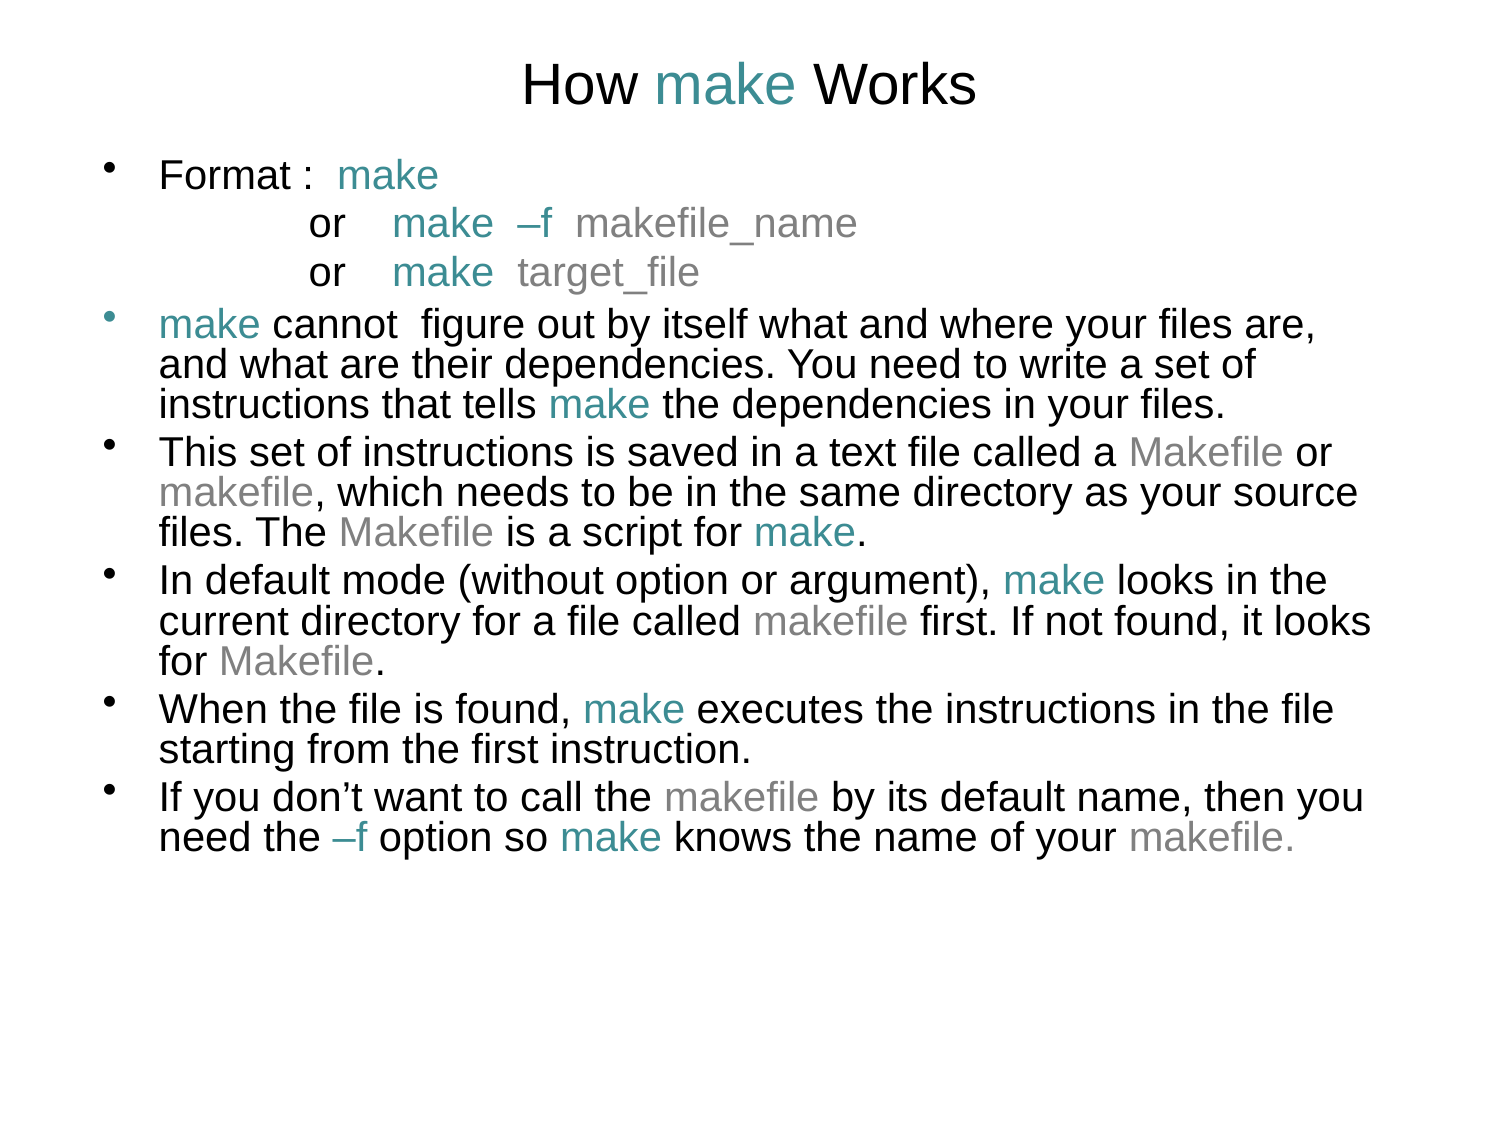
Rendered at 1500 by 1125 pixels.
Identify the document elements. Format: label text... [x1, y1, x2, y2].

title How make Works [74, 24, 1426, 138]
list Format : make or make –f makefile_name or make target_file make cannot figure out by itself what and where your files are, and what are their dependencies. You need to write a set of instructions that tells make the dependencies in your files. This set of instructions is saved in a text file called a Makefile or makefile, which needs to be in the same directory as your source files. The Makefile is a script for make. In default mode (without option or argument), make looks in the current directory for a file called makefile first. If not found, it looks for Makefile. When the file is found, make executes the instructions in the file starting from the first instruction. If you don’t want to call the makefile by its default name, then you need the –f option so make knows the name of your makefile. [87, 149, 1401, 1026]
